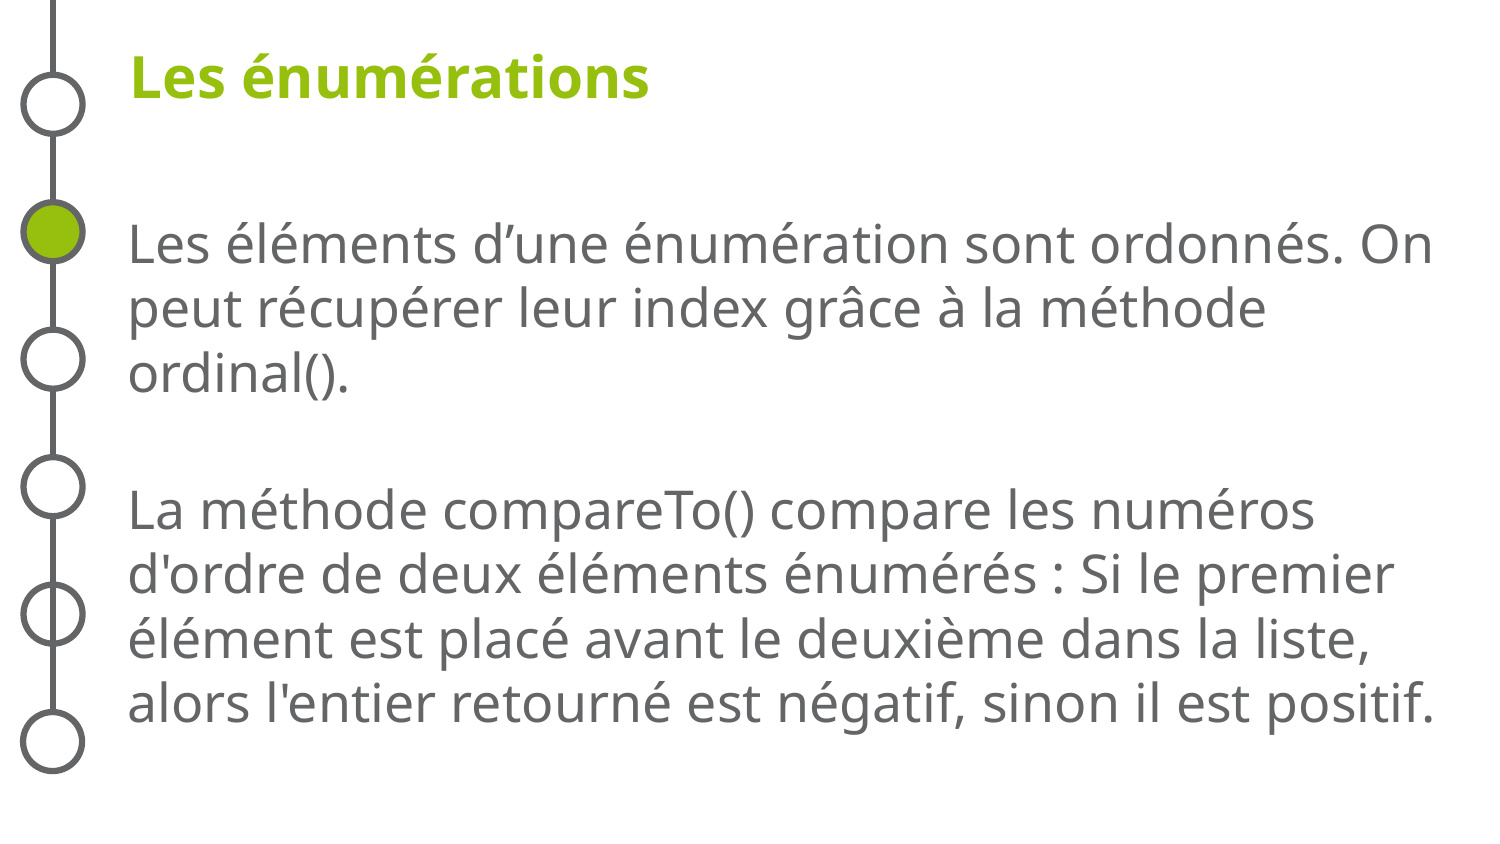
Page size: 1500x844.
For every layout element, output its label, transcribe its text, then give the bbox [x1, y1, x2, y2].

text_box Les éléments d’une énumération sont ordonnés. On peut récupérer leur index grâce à la méthode ordinal(). La méthode compareTo() compare les numéros d'ordre de deux éléments énumérés : Si le premier élément est placé avant le deuxième dans la liste, alors l'entier retourné est négatif, sinon il est positif. [112, 133, 1477, 812]
title Les énumérations [129, 30, 1444, 120]
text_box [22, 0, 83, 772]
